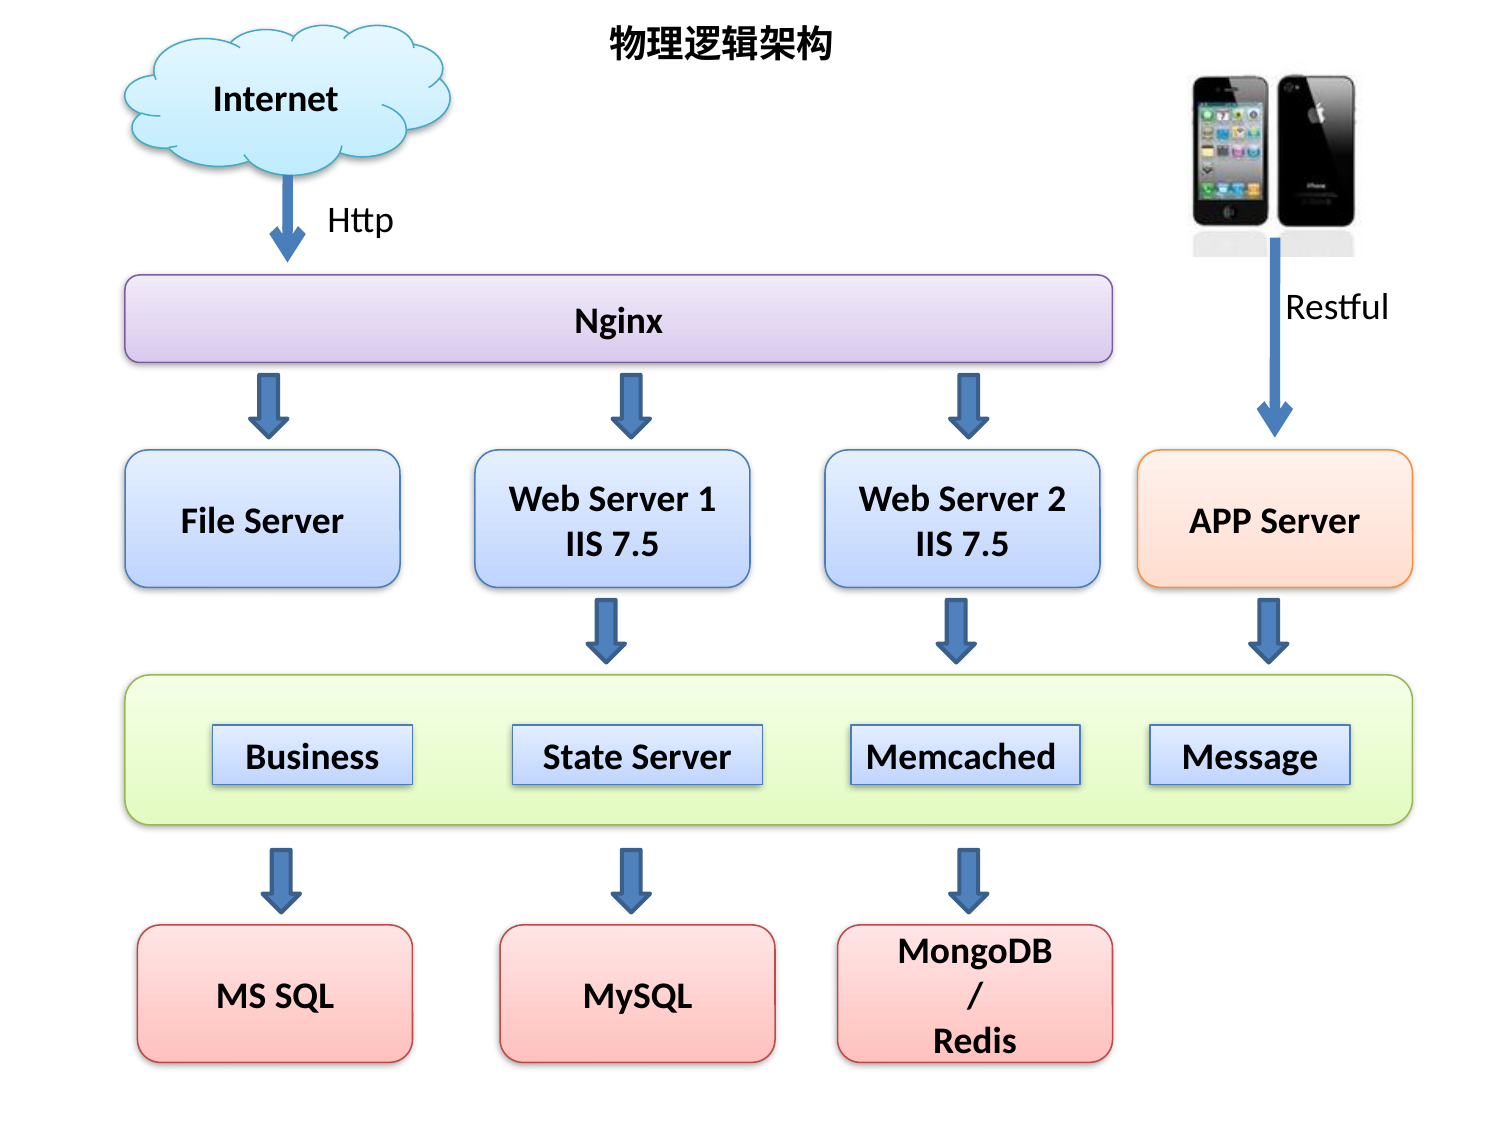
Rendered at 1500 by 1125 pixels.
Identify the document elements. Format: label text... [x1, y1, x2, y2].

text_box Internet [123, 24, 451, 177]
text_box MongoDB / Redis [836, 924, 1114, 1064]
text_box [948, 847, 990, 915]
text_box Http [312, 187, 455, 248]
text_box State Server [512, 724, 763, 785]
text_box Memcached [850, 724, 1081, 785]
text_box [124, 674, 1414, 826]
text_box Web Server 2 IIS 7.5 [824, 449, 1101, 589]
text_box MS SQL [136, 924, 414, 1064]
text_box MySQL [499, 924, 776, 1064]
text_box [935, 597, 977, 665]
text_box [260, 847, 302, 915]
text_box [948, 372, 990, 440]
text_box Web Server 1 IIS 7.5 [474, 449, 751, 589]
text_box Business [212, 724, 413, 785]
text_box [248, 372, 290, 440]
text_box [610, 847, 652, 915]
picture [1162, 37, 1382, 257]
text_box APP Server [1136, 449, 1414, 589]
text_box Nginx [124, 274, 1114, 364]
text_box 物理逻辑架构 [594, 12, 850, 73]
text_box [1248, 597, 1290, 665]
text_box [585, 597, 627, 665]
text_box File Server [124, 449, 401, 589]
text_box [610, 372, 652, 440]
text_box Restful [1270, 274, 1413, 335]
text_box Message [1149, 724, 1351, 785]
